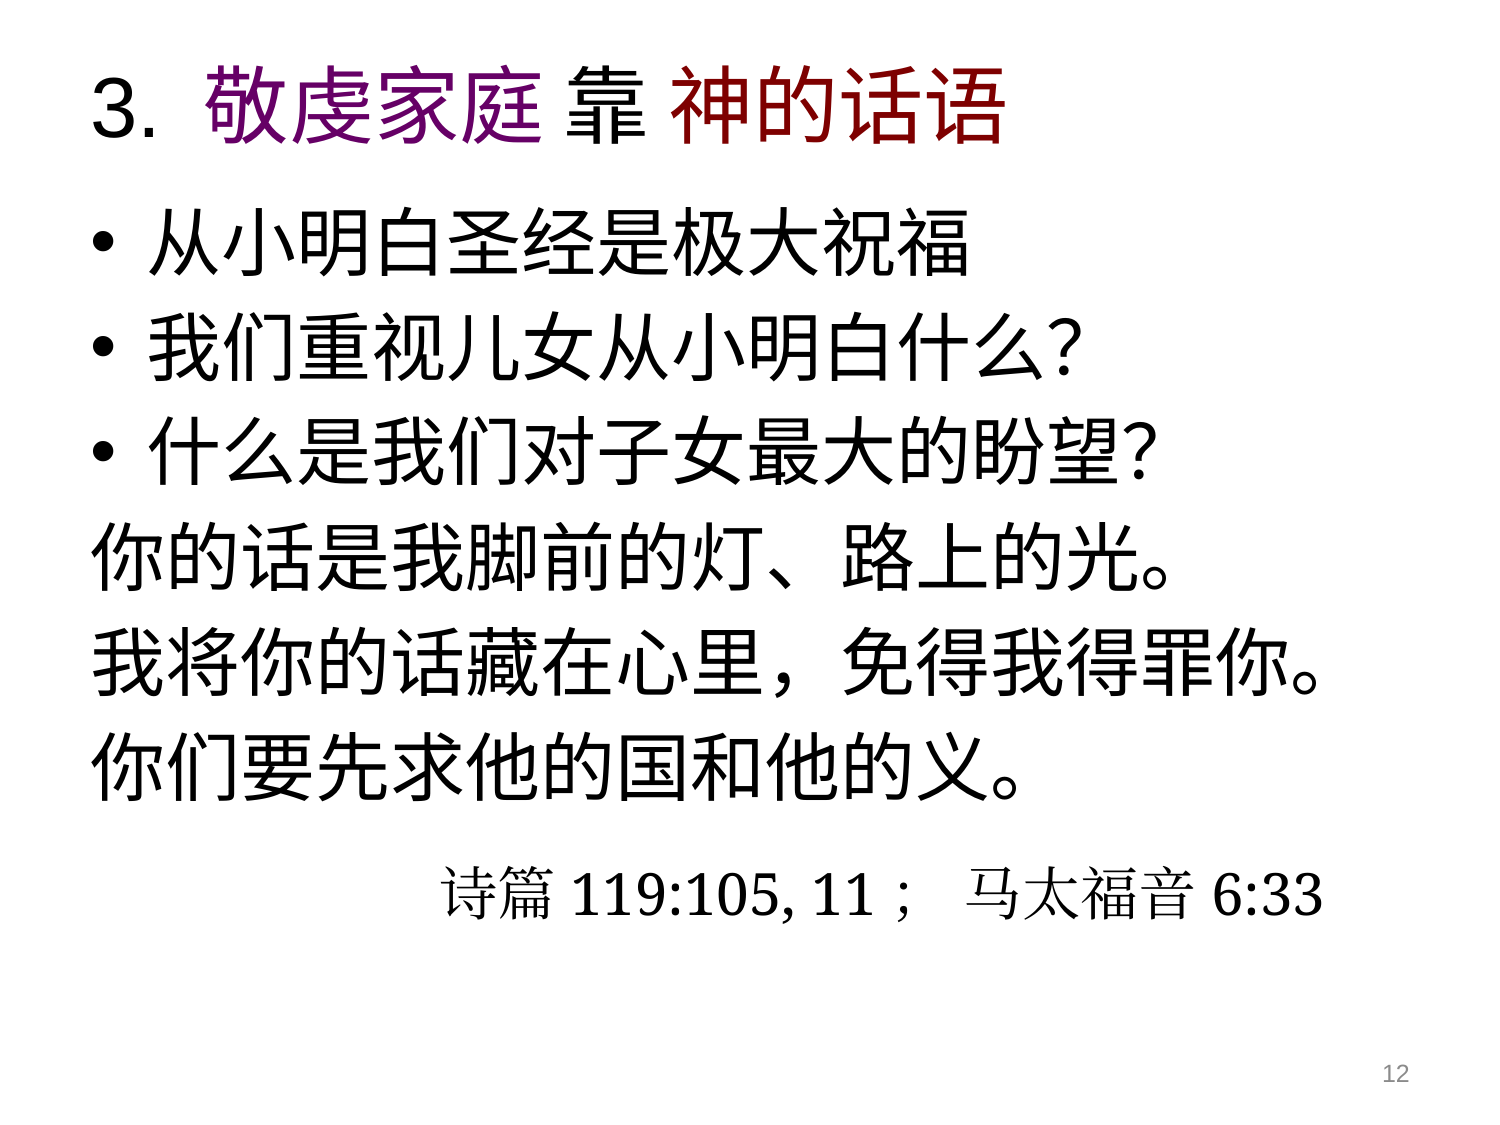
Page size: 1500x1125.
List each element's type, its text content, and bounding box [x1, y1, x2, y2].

list 从小明白圣经是极大祝福 我们重视儿女从小明白什么？ 什么是我们对子女最大的盼望？ 你的话是我脚前的灯、路上的光。 我将你的话藏在心里，免得我得罪你。 你们要先求他的国和他的义。 [75, 187, 1425, 1005]
text_box 诗篇119:105, 11； 马太福音6:33 [424, 849, 1388, 935]
slide_number 12 [1074, 1042, 1425, 1103]
title 3. 敬虔家庭 靠 神的话语 [75, 45, 1425, 163]
